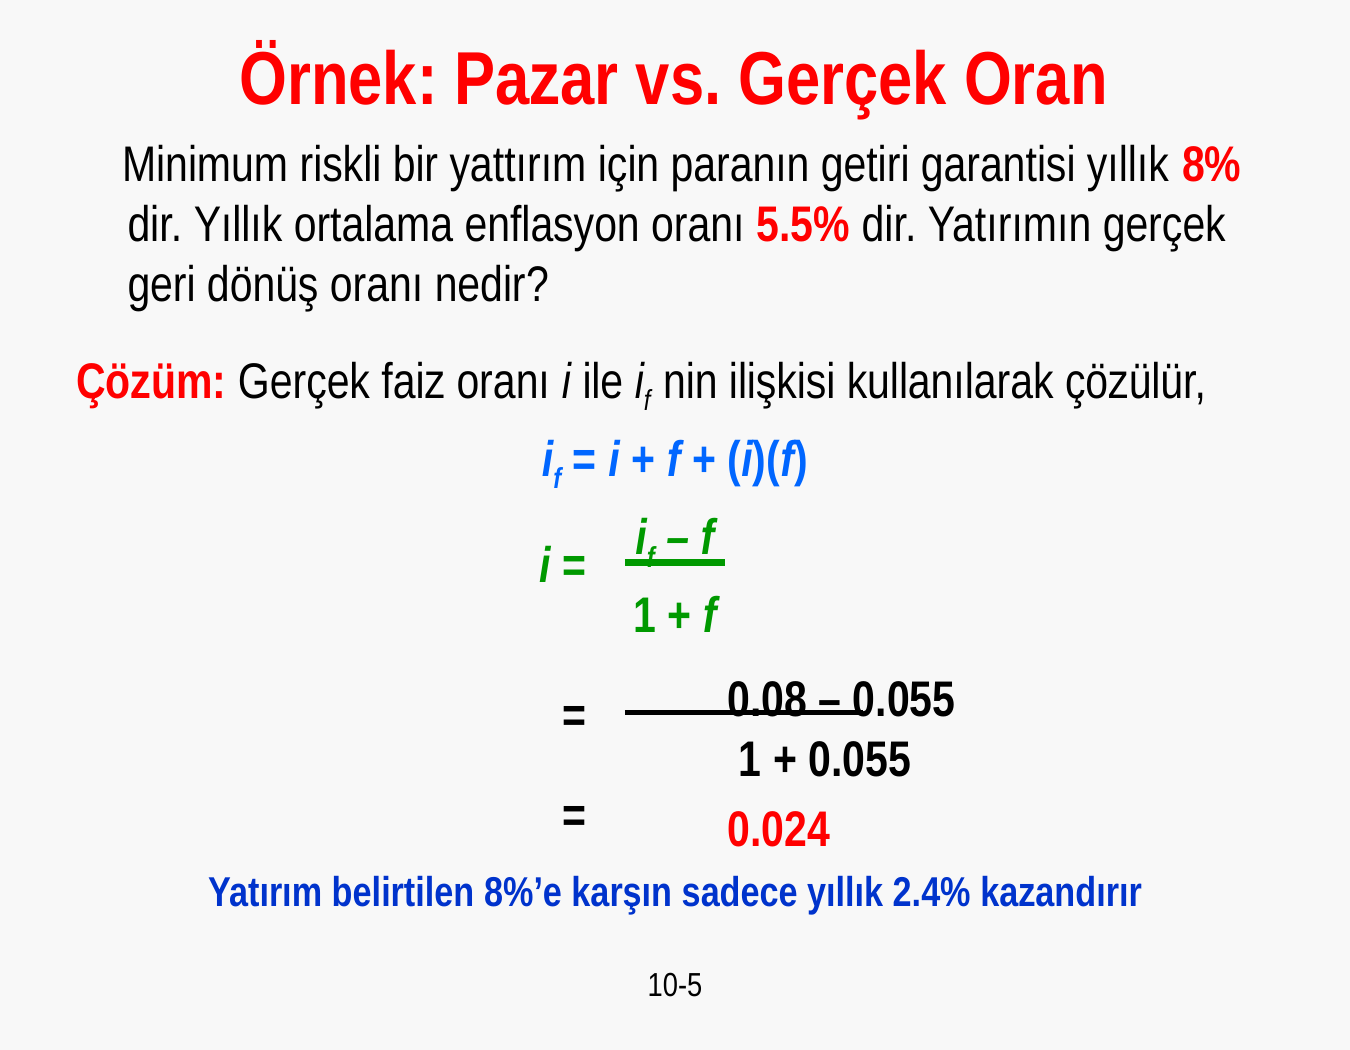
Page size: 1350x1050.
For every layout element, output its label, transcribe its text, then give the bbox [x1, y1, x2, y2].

slide_number 10-5 [584, 963, 766, 1027]
text_box = [512, 674, 613, 750]
title Örnek: Pazar vs. Gerçek Oran [99, 24, 1248, 125]
list Minimum riskli bir yattırım için paranın getiri garantisi yıllık 8% dir. Yıllık ortalama enflasyon oranı 5.5% dir. Yatırımın gerçek geri dönüş oranı nedir? Çözüm: Gerçek faiz oranı i ile if nin ilişkisi kullanılarak çözülür, if = i + f + (i)(f) if – f 1 + f 0.08 – 0.055 1 + 0.055 0.024 Yatırım belirtilen 8%’e karşın sadece yıllık 2.4% kazandırır [62, 125, 1288, 963]
text_box = [512, 774, 613, 850]
text_box i = [512, 524, 613, 600]
